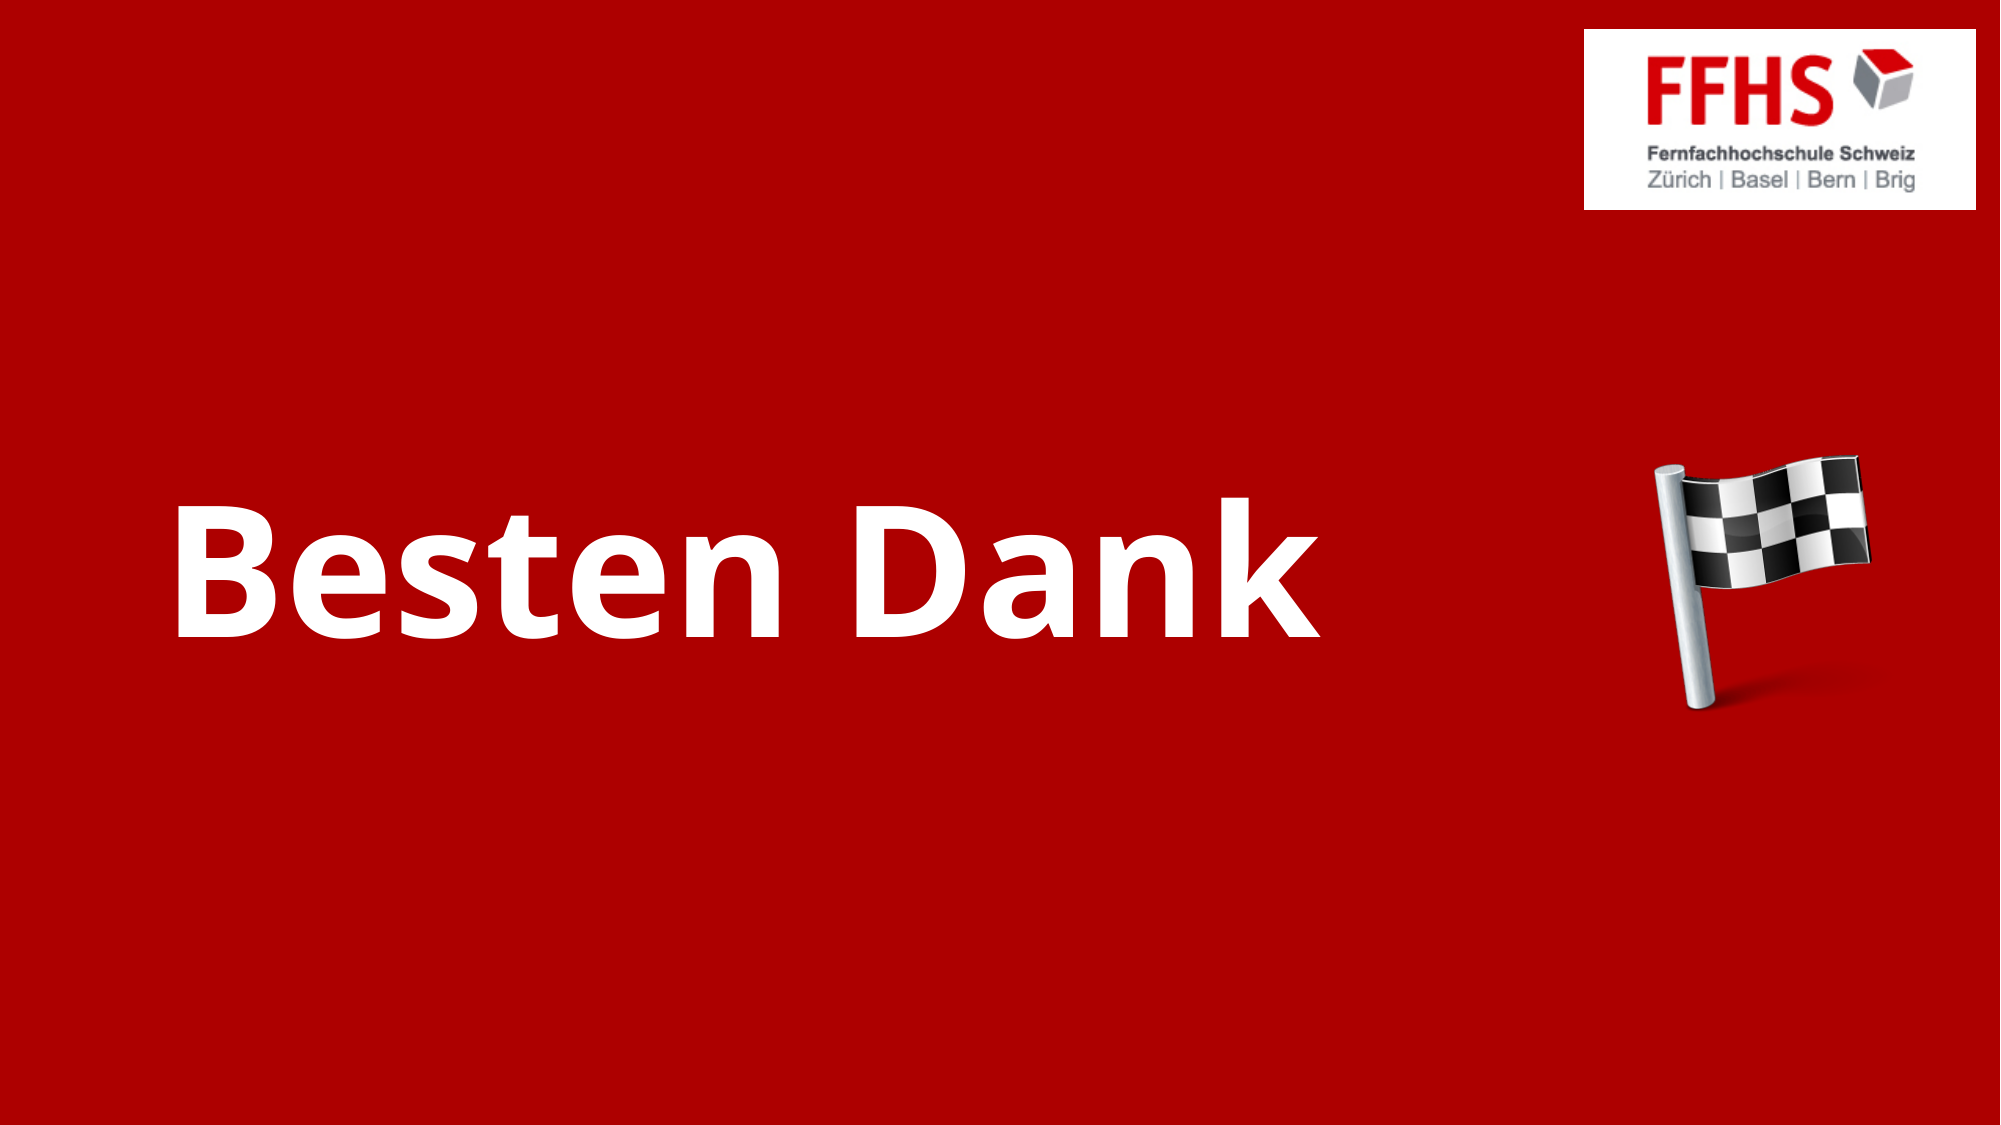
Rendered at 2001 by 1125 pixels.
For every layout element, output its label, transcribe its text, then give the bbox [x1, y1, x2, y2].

picture [1584, 29, 1976, 210]
picture [1636, 455, 1894, 713]
title Besten Dank [147, 469, 1636, 687]
